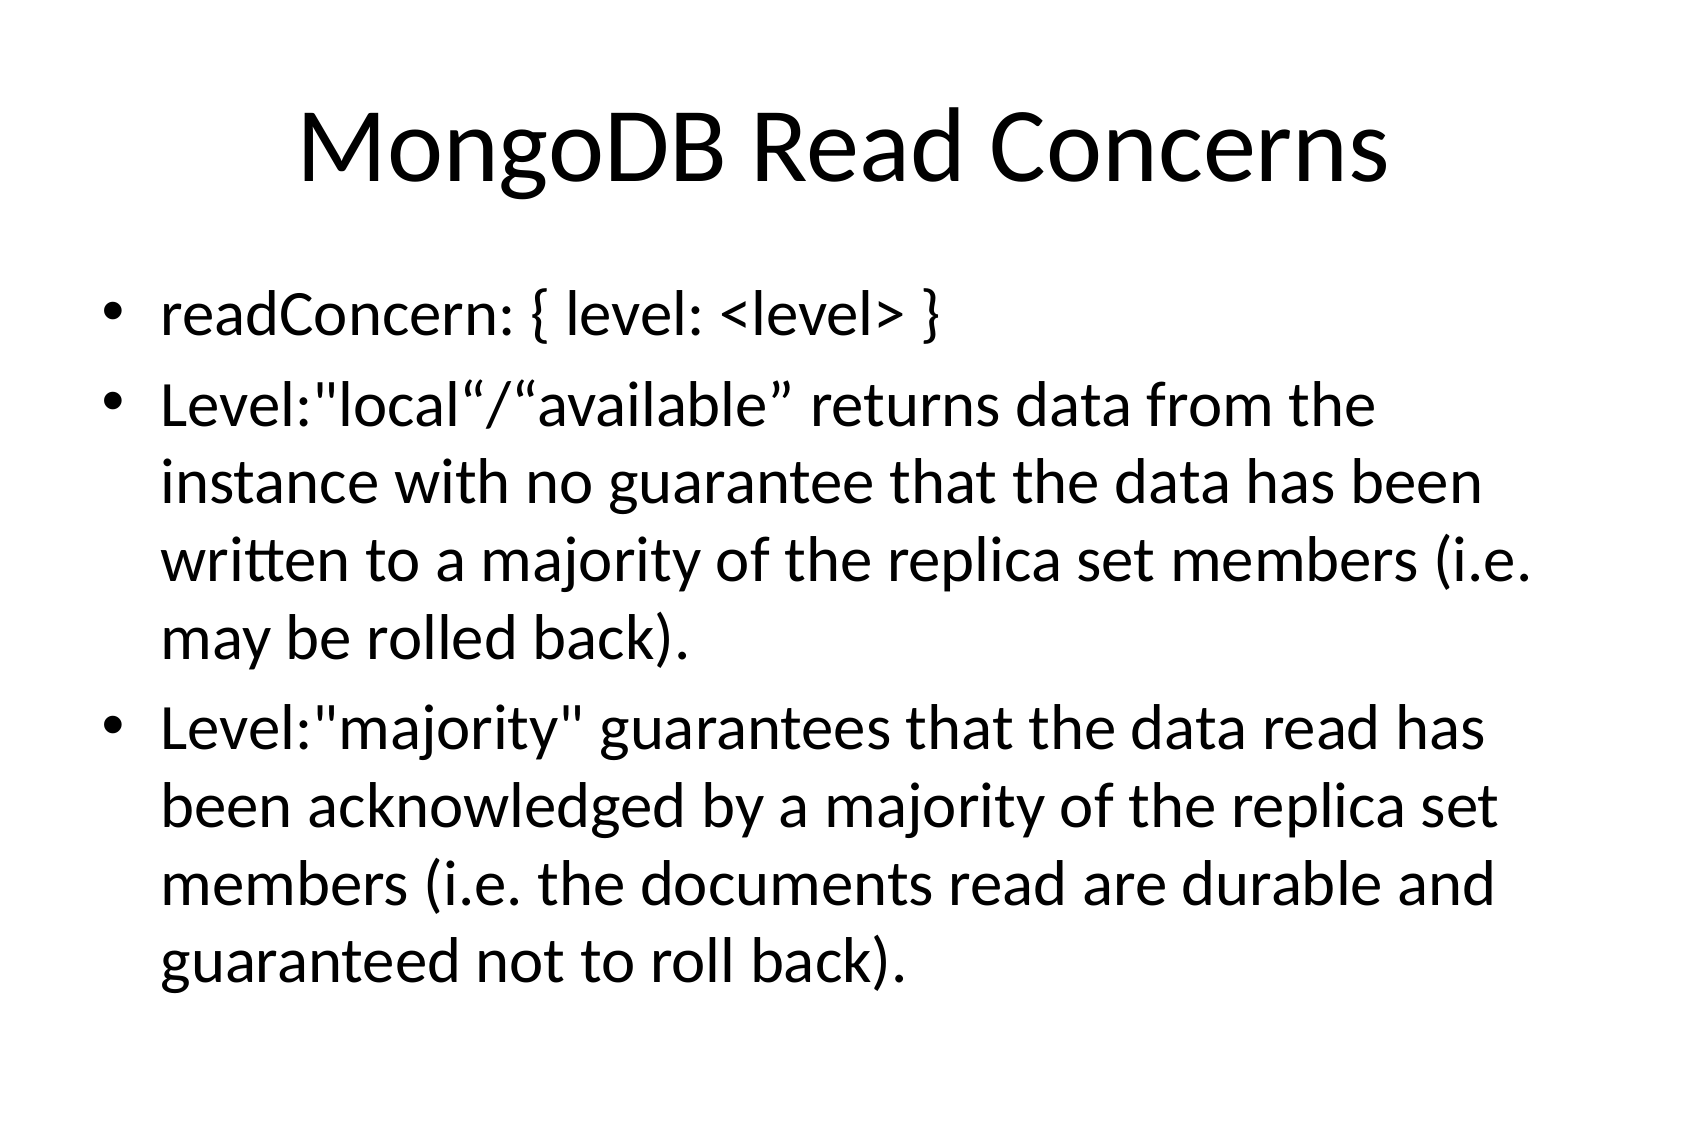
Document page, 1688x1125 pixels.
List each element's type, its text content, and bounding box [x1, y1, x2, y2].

title MongoDB Read Concerns [84, 45, 1604, 233]
list readConcern: { level: <level> } Level:"local“/“available” returns data from the instance with no guarantee that the data has been written to a majority of the replica set members (i.e. may be rolled back). Level:"majority" guarantees that the data read has been acknowledged by a majority of the replica set members (i.e. the documents read are durable and guaranteed not to roll back). [84, 262, 1604, 1005]
